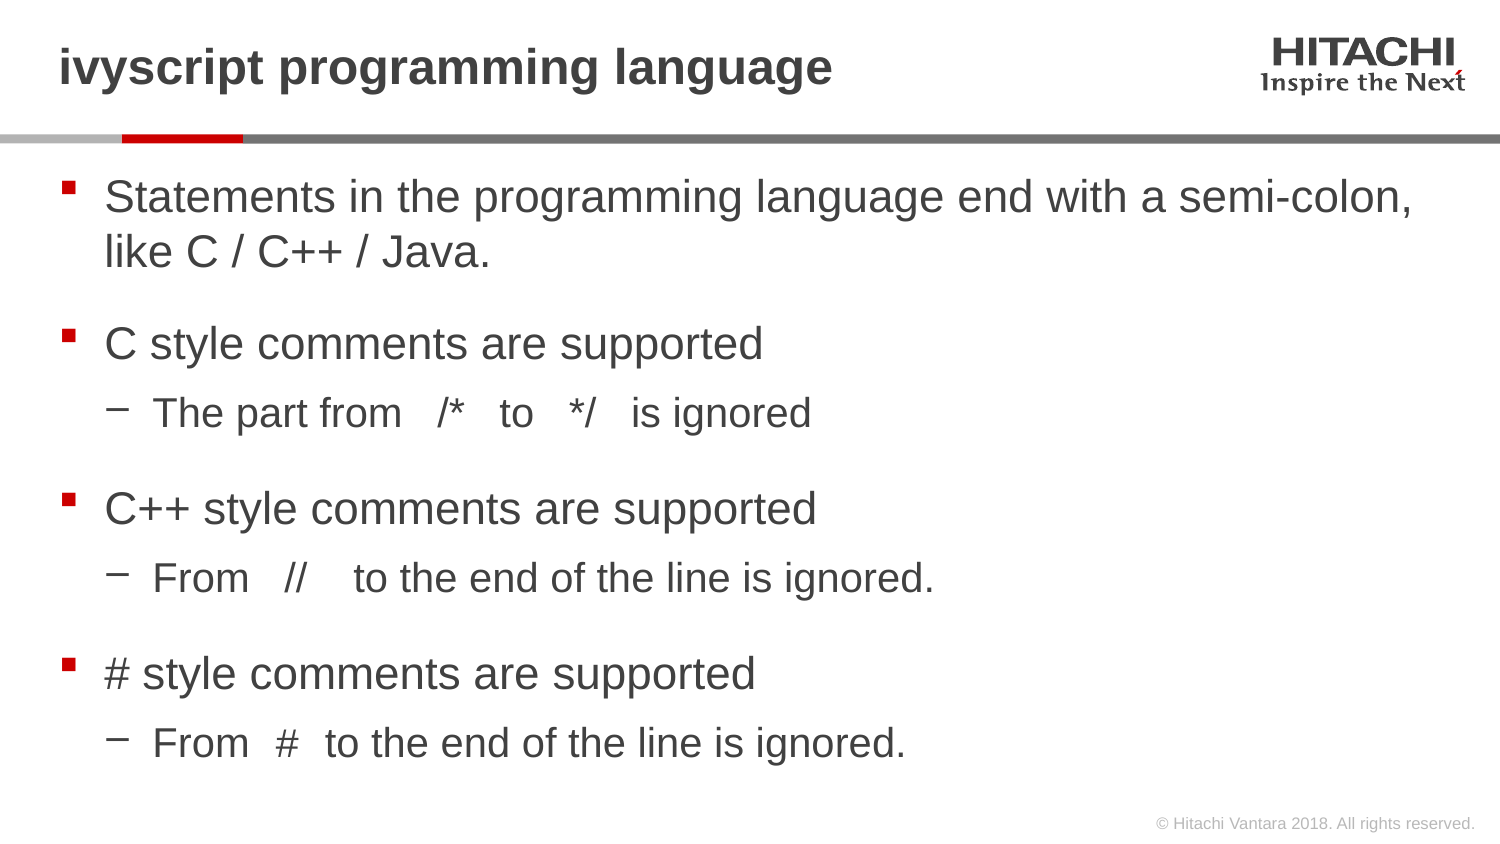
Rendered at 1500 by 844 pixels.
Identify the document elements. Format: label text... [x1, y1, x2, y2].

list Statements in the programming language end with a semi-colon, like C / C++ / Java. C style comments are supported The part from /* to */ is ignored C++ style comments are supported From // to the end of the line is ignored. # style comments are supported From # to the end of the line is ignored. [43, 158, 1452, 844]
title ivyscript programming language [43, 8, 1200, 129]
